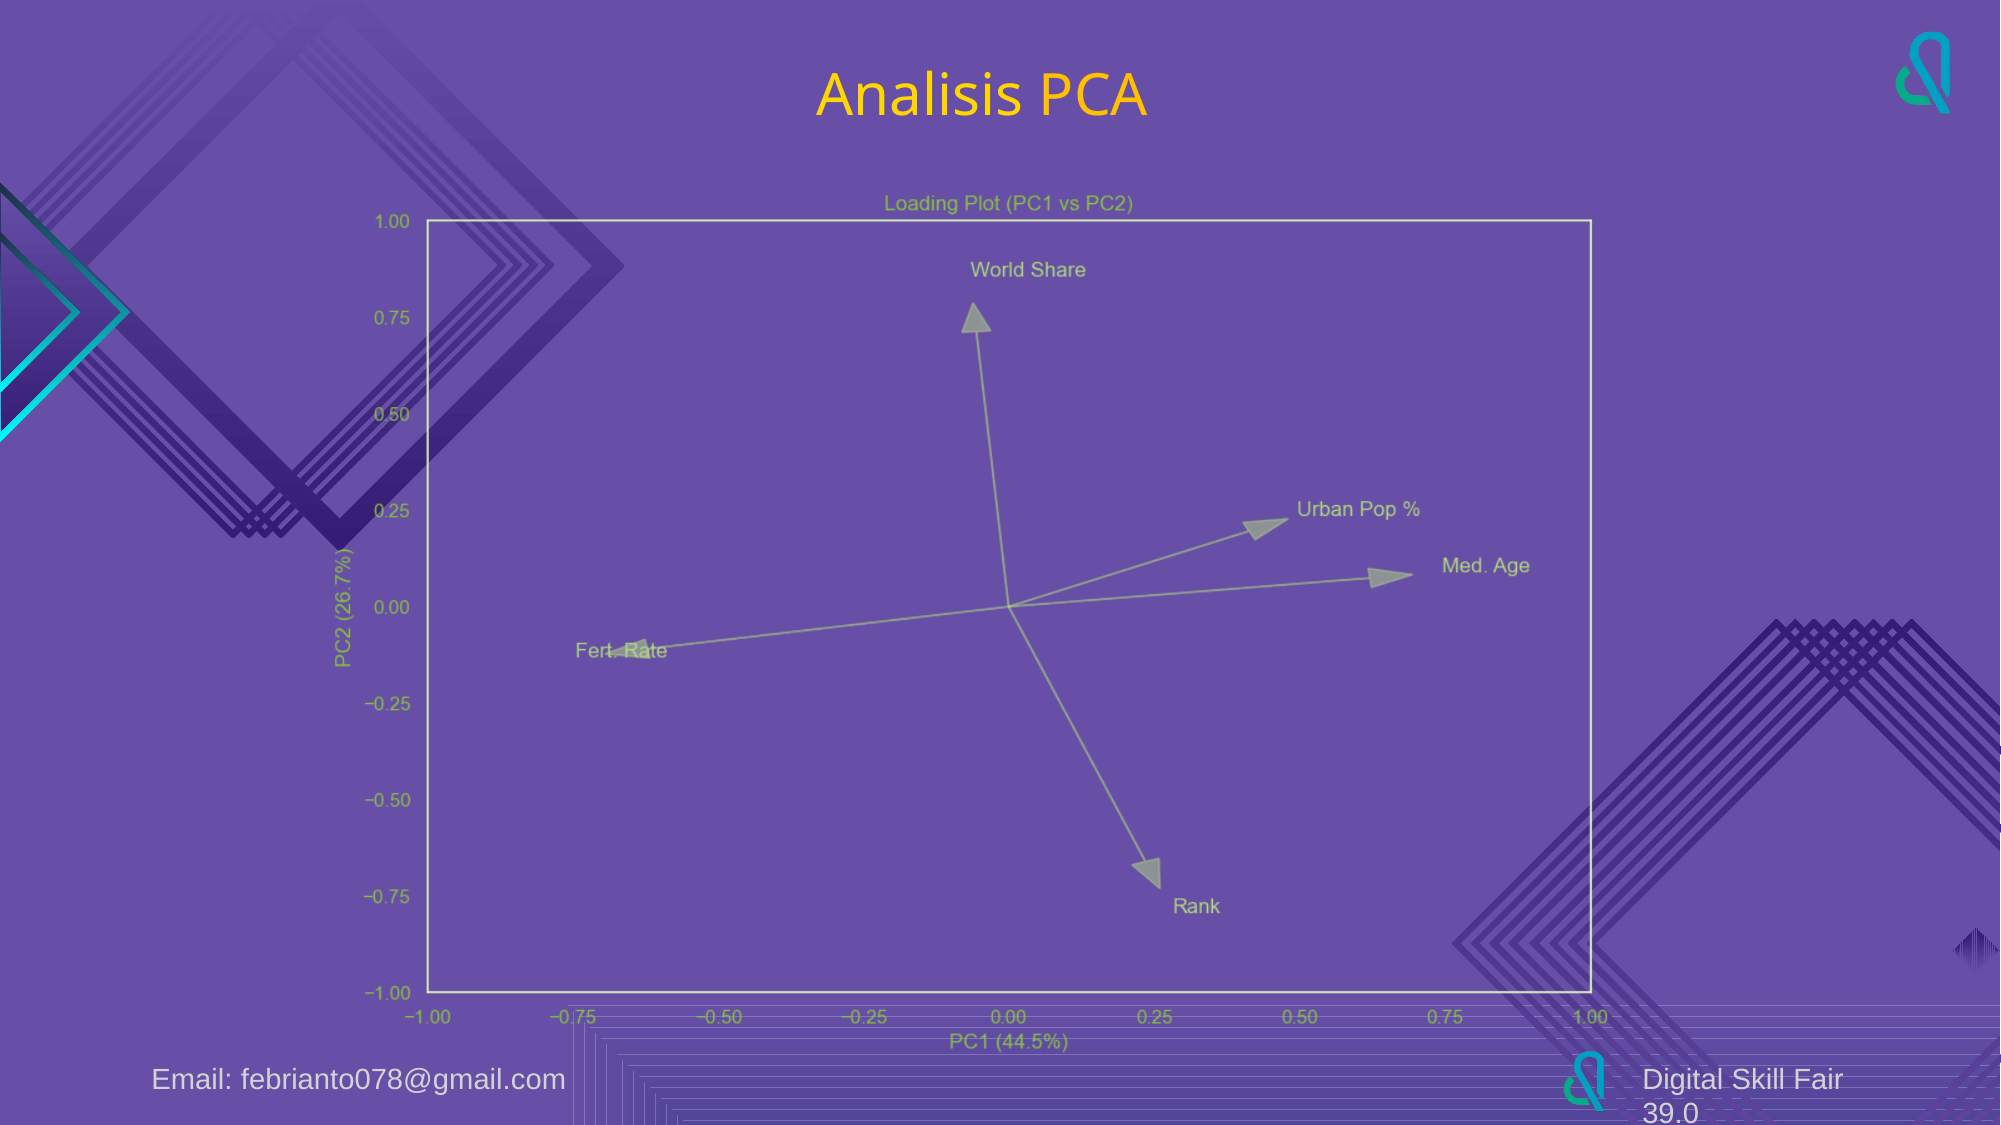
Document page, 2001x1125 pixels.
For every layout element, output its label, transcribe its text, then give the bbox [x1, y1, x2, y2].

text_box Digital Skill Fair 39.0 [1633, 1052, 1924, 1125]
picture [1864, 14, 1983, 132]
picture [323, 183, 1628, 1125]
text_box Email: febrianto078@gmail.com [136, 1052, 595, 1103]
title Analisis PCA [138, 42, 1827, 151]
